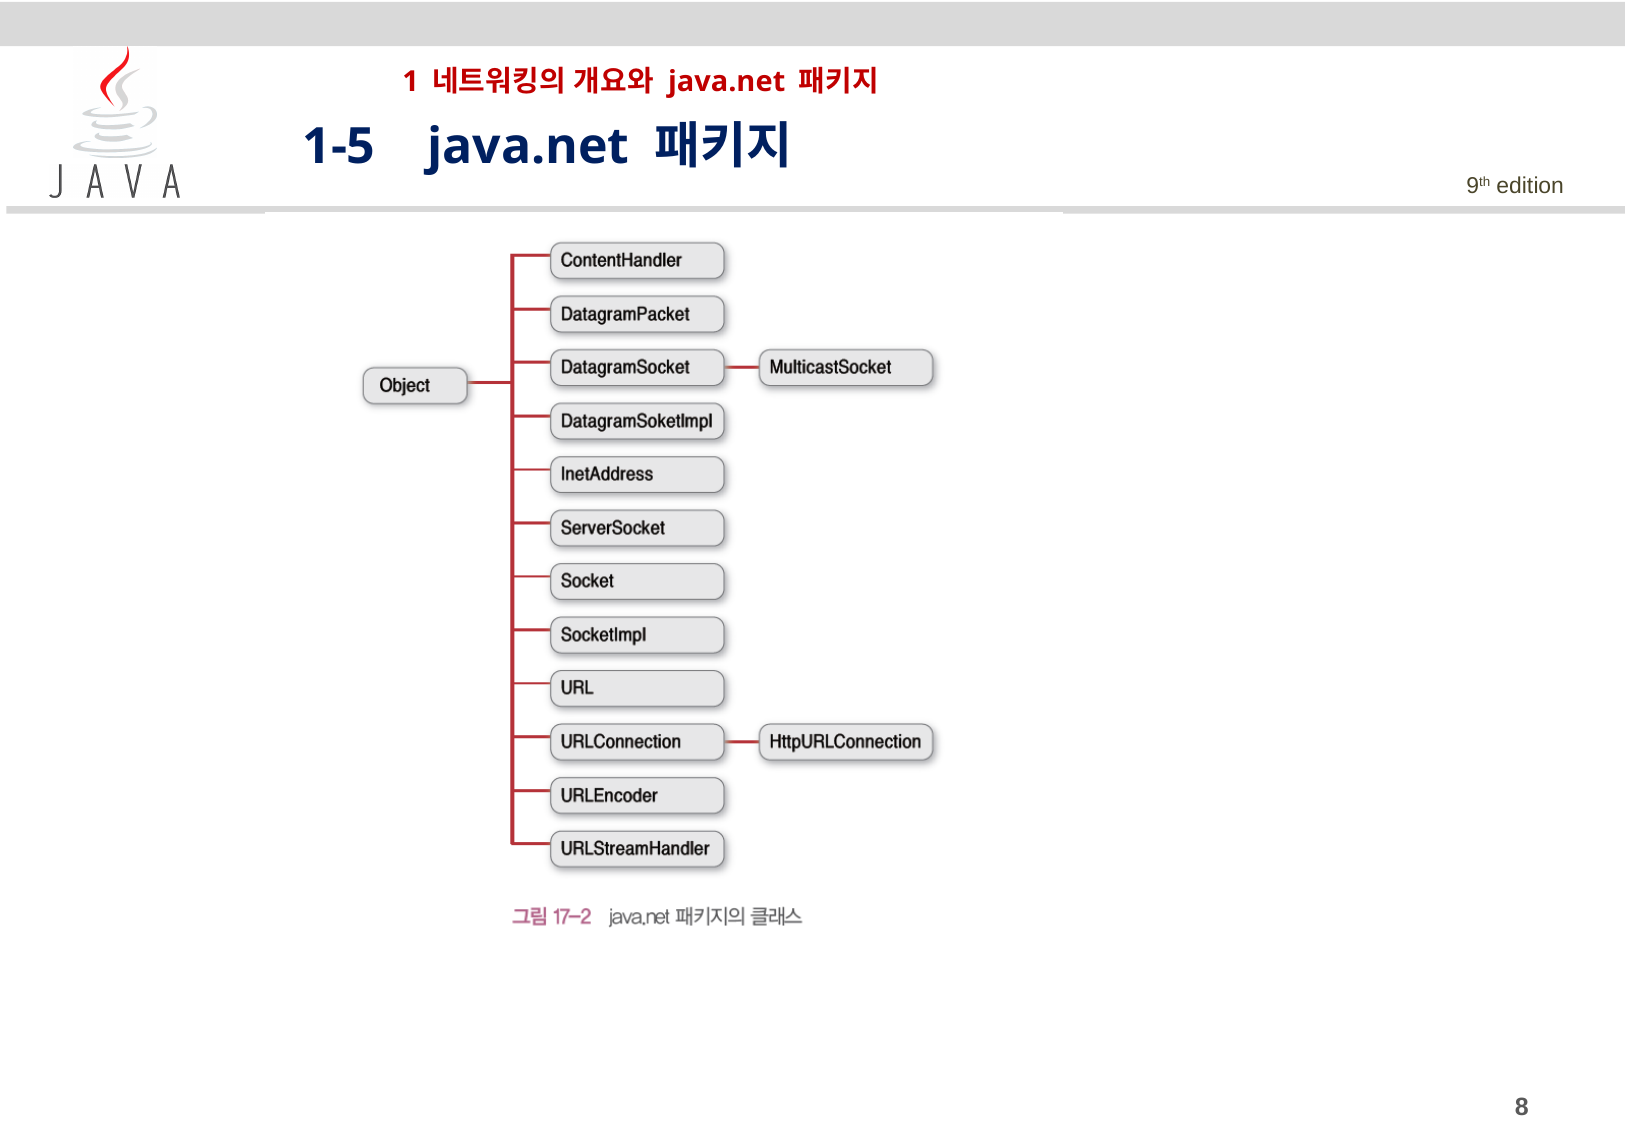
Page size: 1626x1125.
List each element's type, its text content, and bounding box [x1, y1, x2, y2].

list 1-5 java.net 패키지 [287, 112, 1625, 181]
picture [49, 164, 180, 198]
picture [73, 46, 157, 158]
picture [264, 212, 1063, 1008]
title 1 네트워킹의 개요와 java.net 패키지 [387, 54, 1393, 105]
slide_number 8 [1164, 1074, 1544, 1125]
